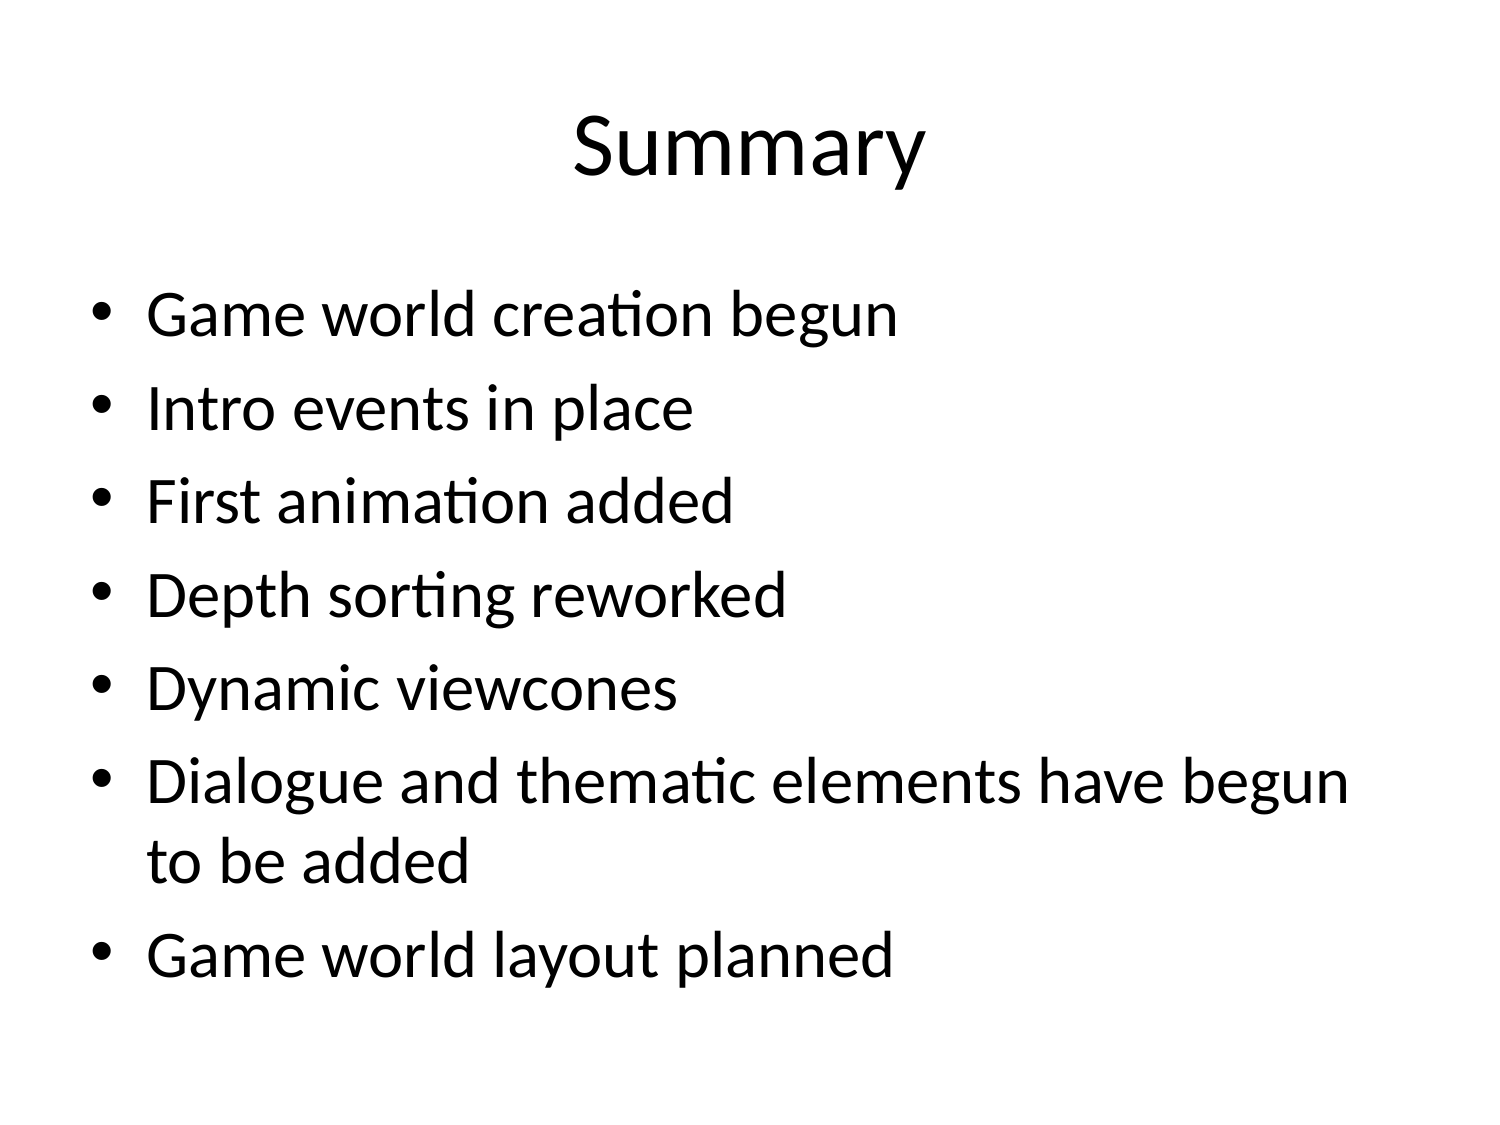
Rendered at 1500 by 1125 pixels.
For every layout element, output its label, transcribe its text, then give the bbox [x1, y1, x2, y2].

title Summary [75, 45, 1425, 233]
list Game world creation begun Intro events in place First animation added Depth sorting reworked Dynamic viewcones Dialogue and thematic elements have begun to be added Game world layout planned [75, 262, 1425, 1005]
